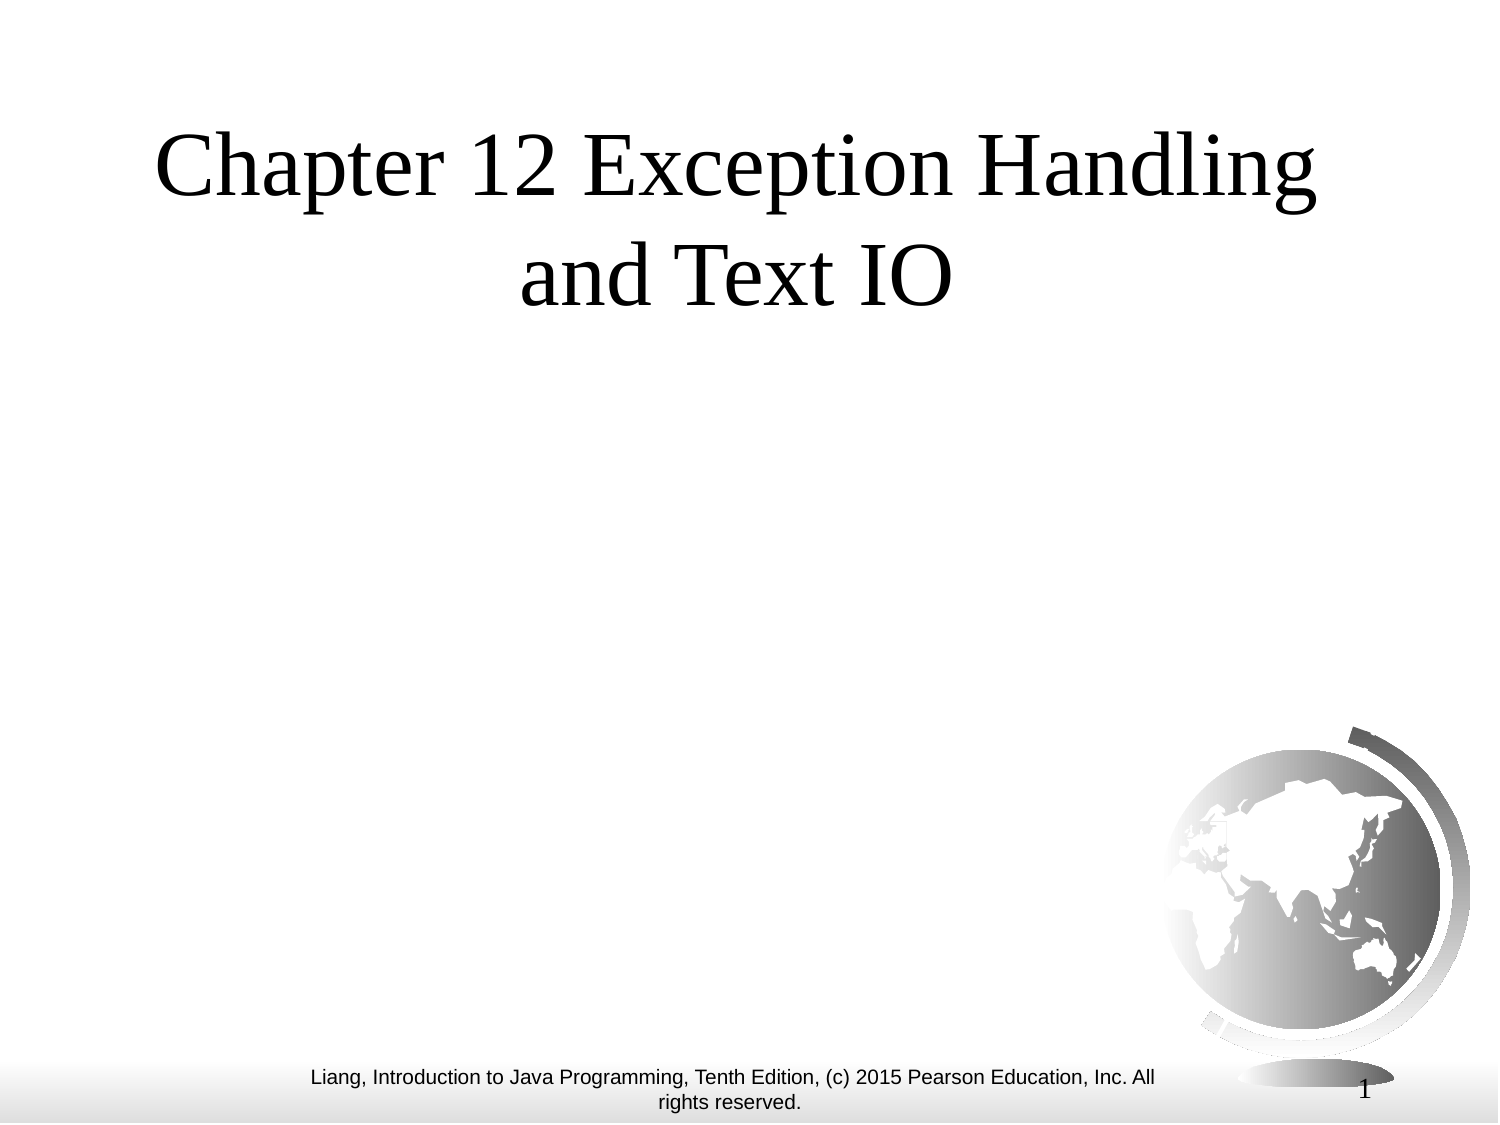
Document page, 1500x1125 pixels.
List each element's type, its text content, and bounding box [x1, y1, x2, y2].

slide_number 1 [1074, 1049, 1388, 1125]
title Chapter 12 Exception Handling and Text IO [75, 75, 1400, 354]
